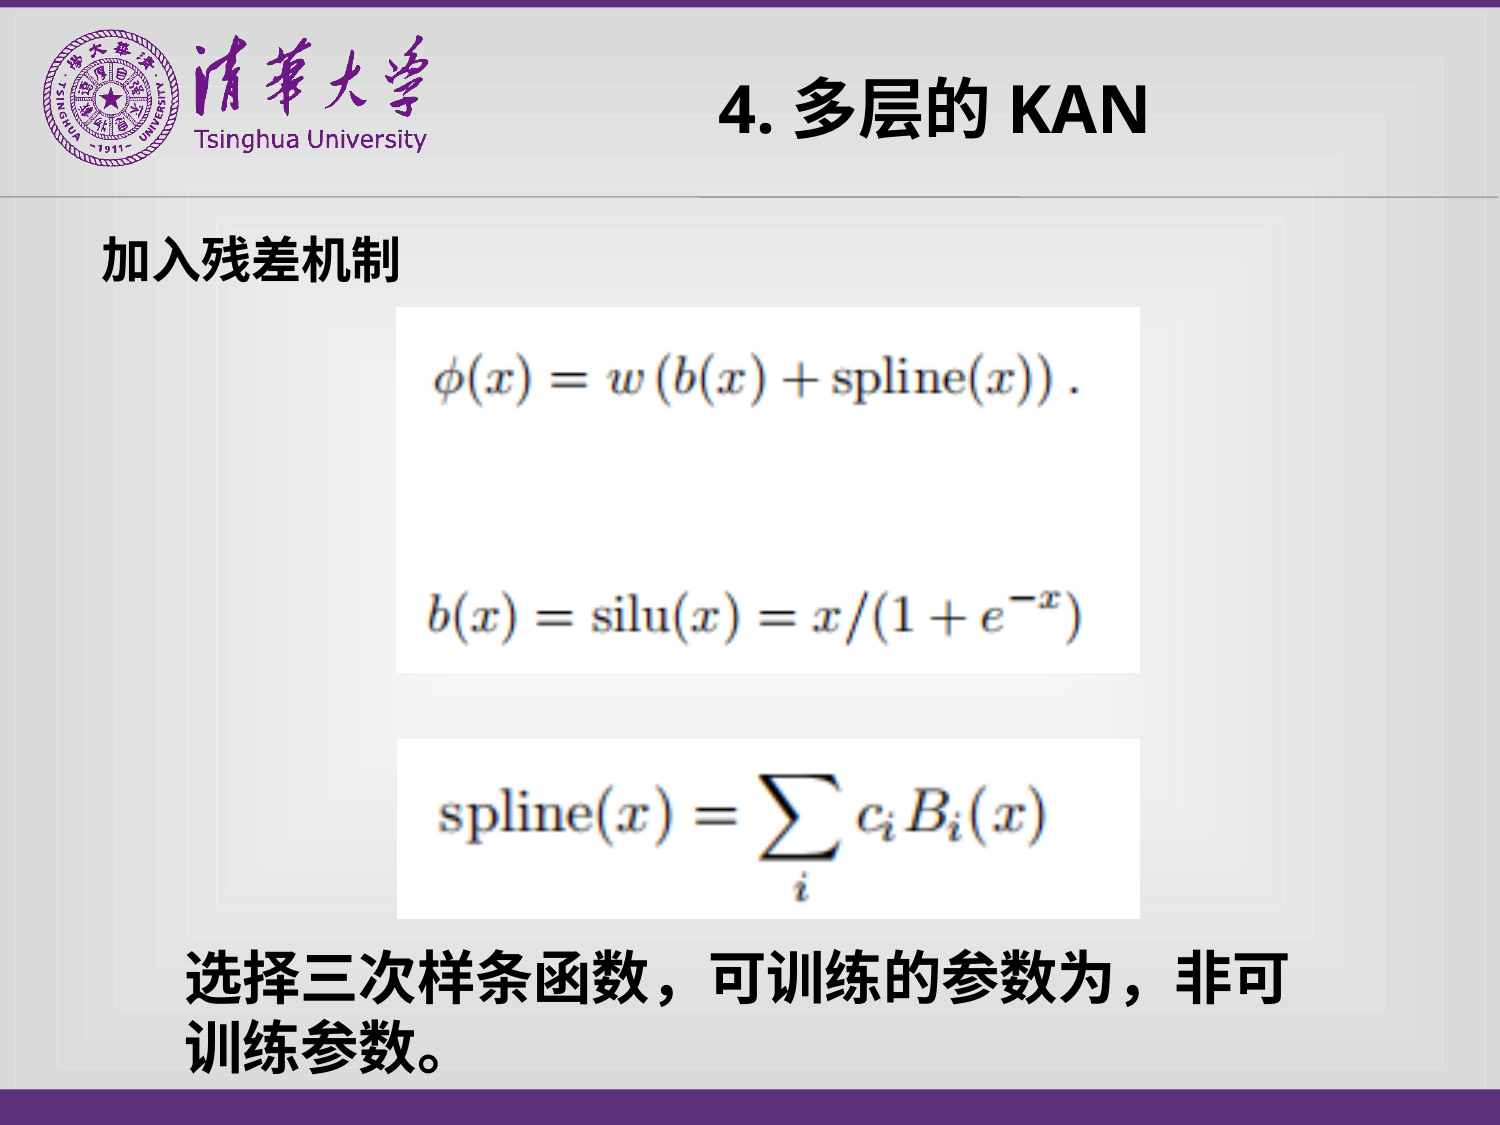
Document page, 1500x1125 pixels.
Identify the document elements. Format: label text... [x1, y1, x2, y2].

text_box 加入残差机制 [86, 221, 1242, 296]
picture [396, 307, 1140, 673]
text_box [471, 0, 1500, 8]
text_box [0, 1089, 1500, 1125]
text_box 4.多层的KAN [471, 59, 1400, 154]
picture [0, 0, 471, 200]
picture [397, 739, 1140, 919]
